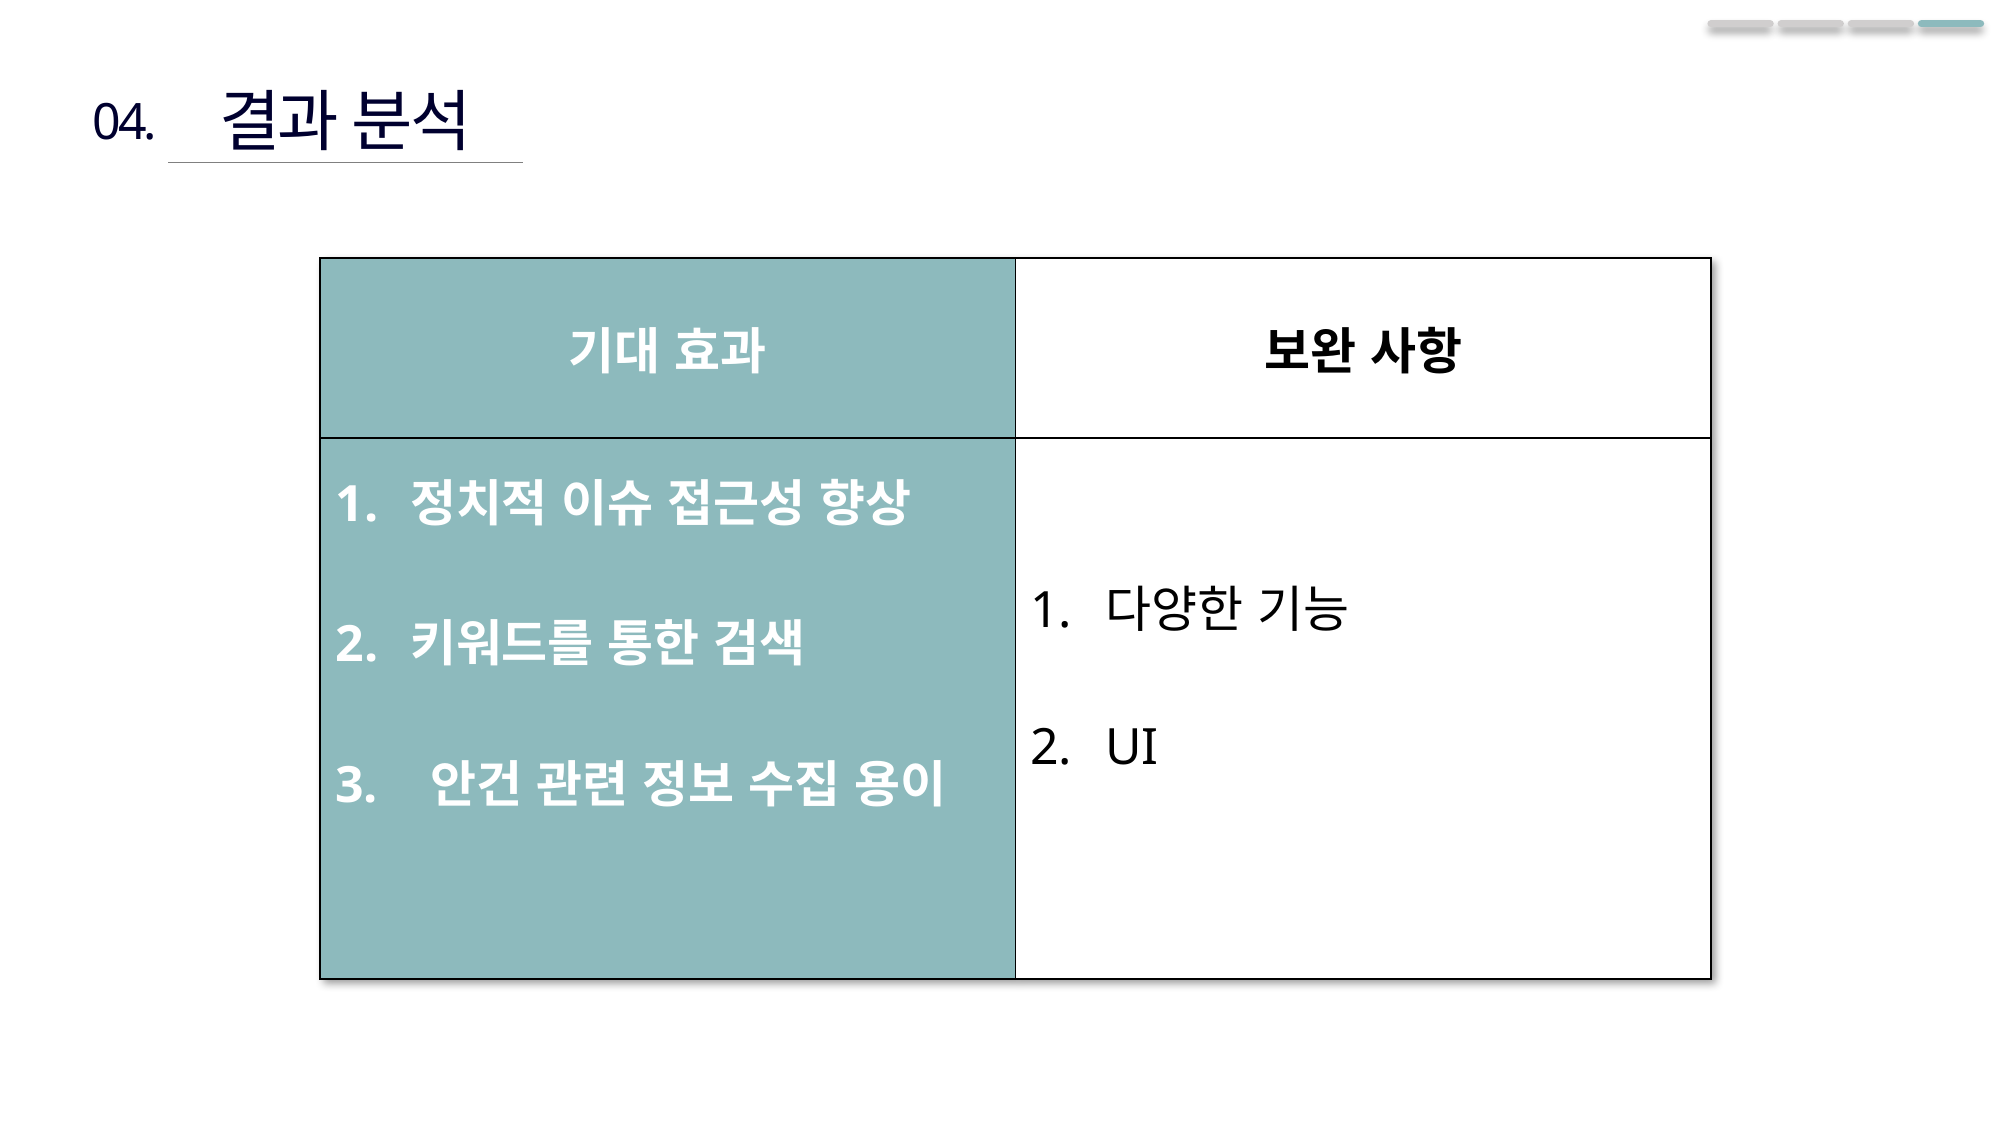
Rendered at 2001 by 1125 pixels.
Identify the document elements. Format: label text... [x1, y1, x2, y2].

text_box 결과 분석 [204, 71, 487, 162]
table_header 보완 사항 [1016, 259, 1710, 437]
table_header 기대 효과 [321, 259, 1015, 437]
table_cell 다양한 기능 UI [1016, 439, 1710, 978]
text_box 결과 분석 [204, 163, 487, 167]
table_cell 정치적 이슈 접근성 향상 키워드를 통한 검색 3. 안건 관련 정보 수집 용이 [321, 439, 1015, 978]
text_box 04. [78, 81, 172, 157]
